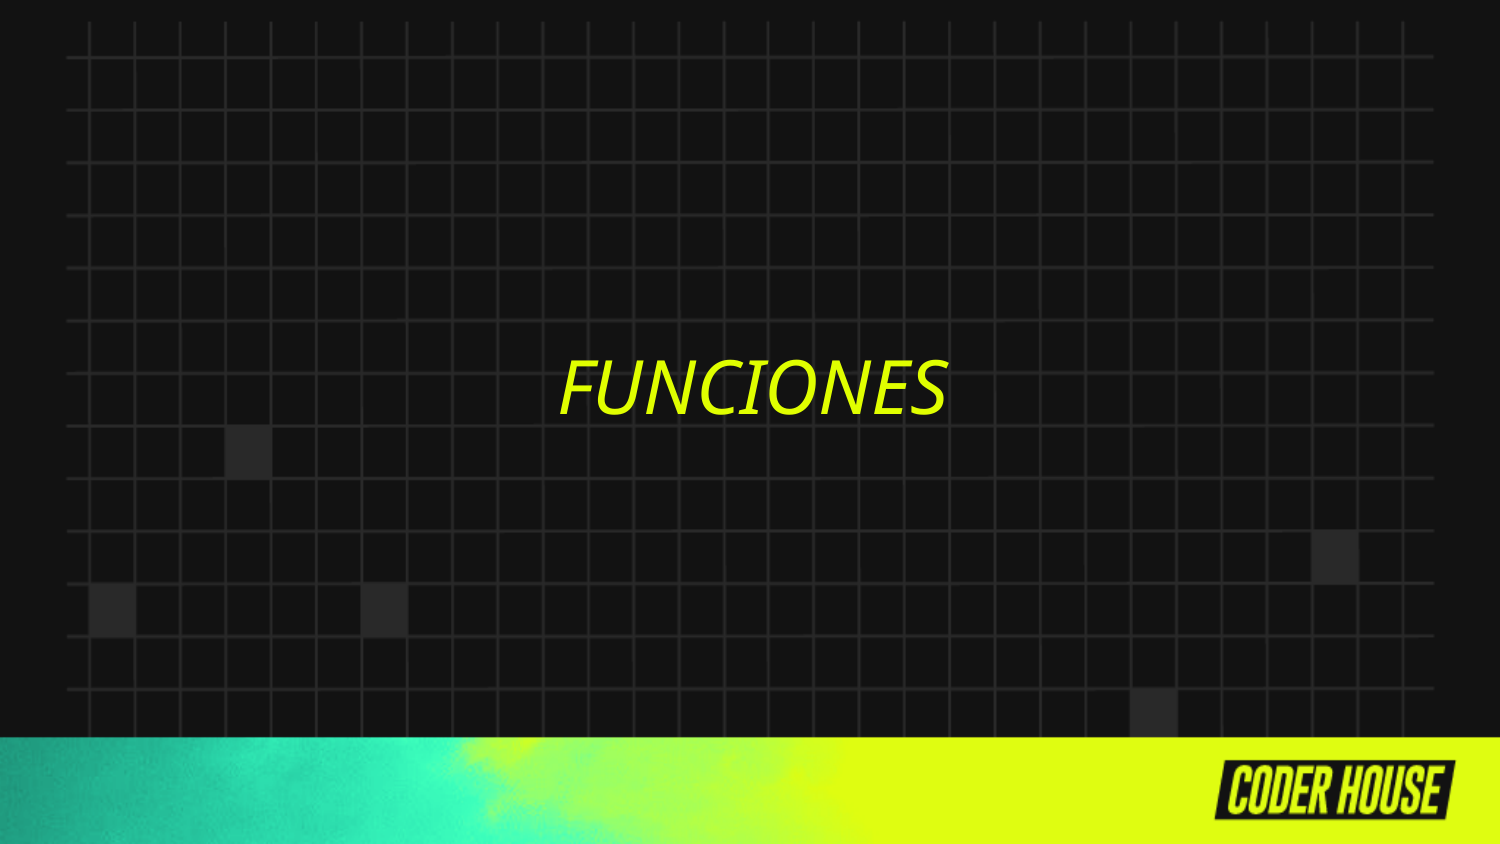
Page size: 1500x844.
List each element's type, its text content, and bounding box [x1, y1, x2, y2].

picture [0, 0, 1500, 844]
text_box FUNCIONES [358, 303, 1147, 466]
